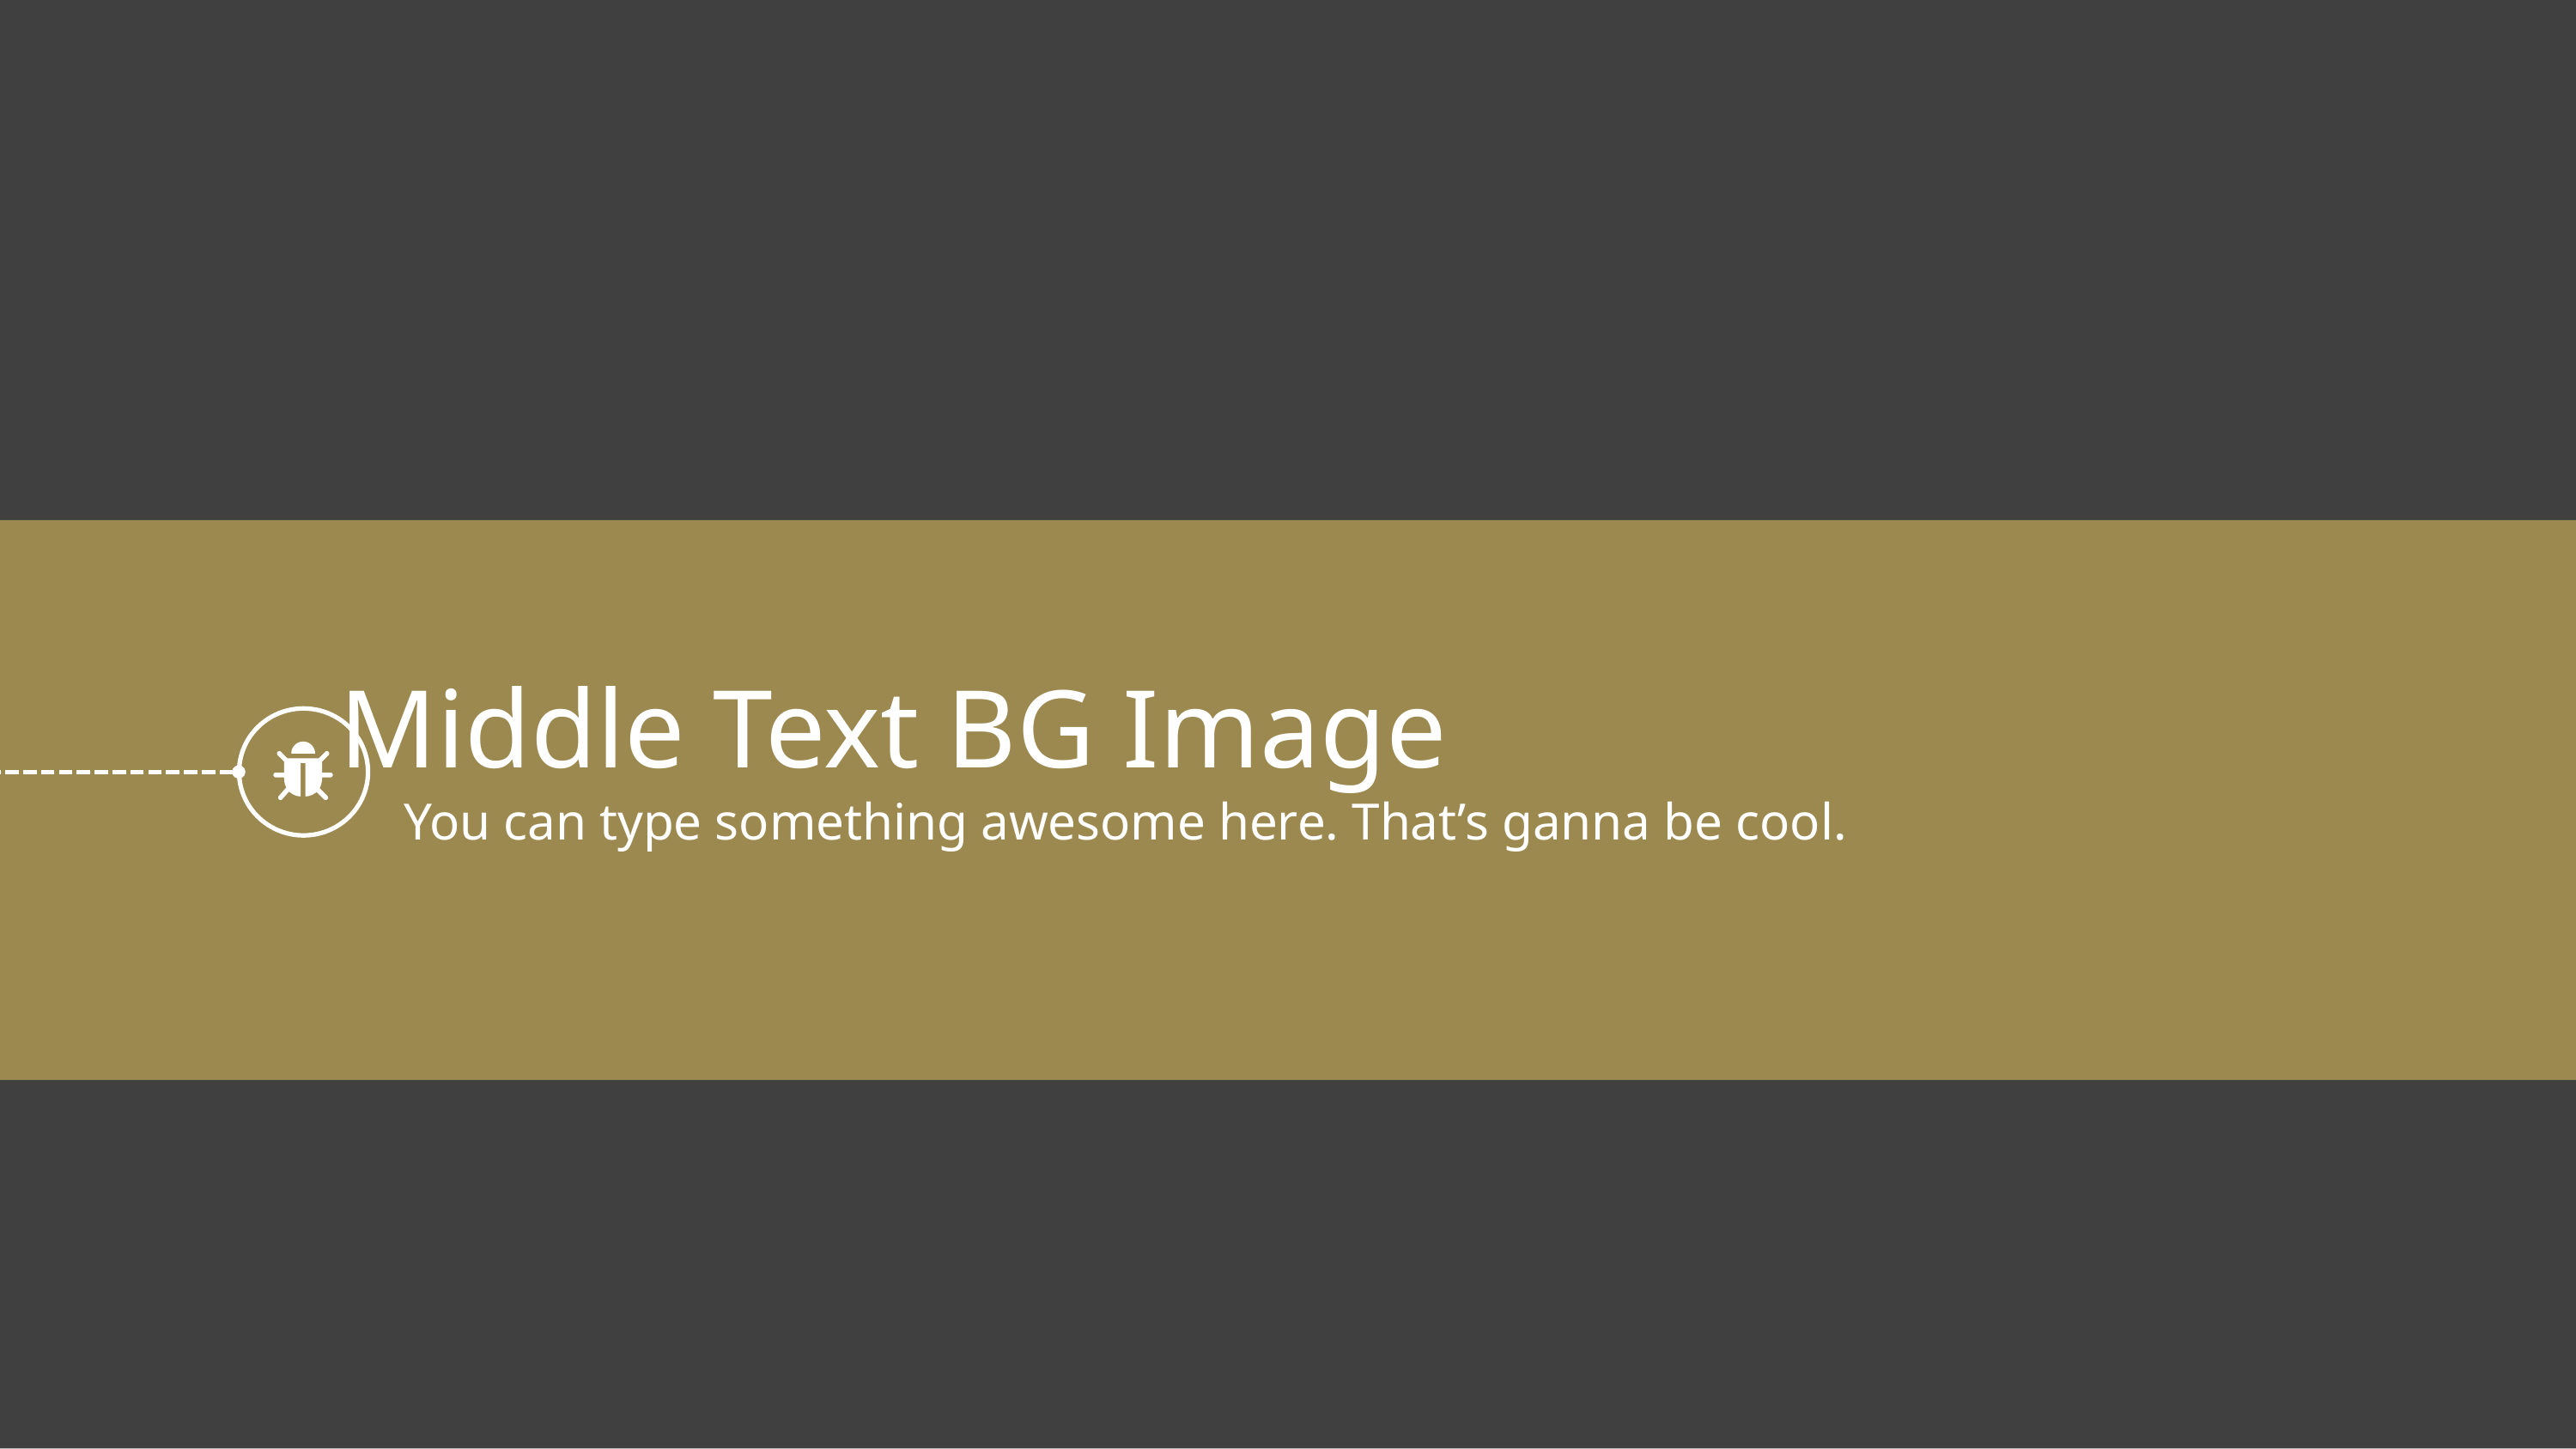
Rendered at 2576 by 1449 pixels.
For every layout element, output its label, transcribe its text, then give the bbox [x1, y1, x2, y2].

text_box [238, 707, 364, 837]
text_box You can type something awesome here. That’s ganna be cool. [391, 784, 1860, 857]
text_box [273, 741, 333, 800]
text_box Middle Text BG Image [326, 654, 1461, 797]
text_box [0, 0, 2576, 519]
text_box [0, 1081, 2576, 1449]
text_box [0, 519, 2576, 1081]
